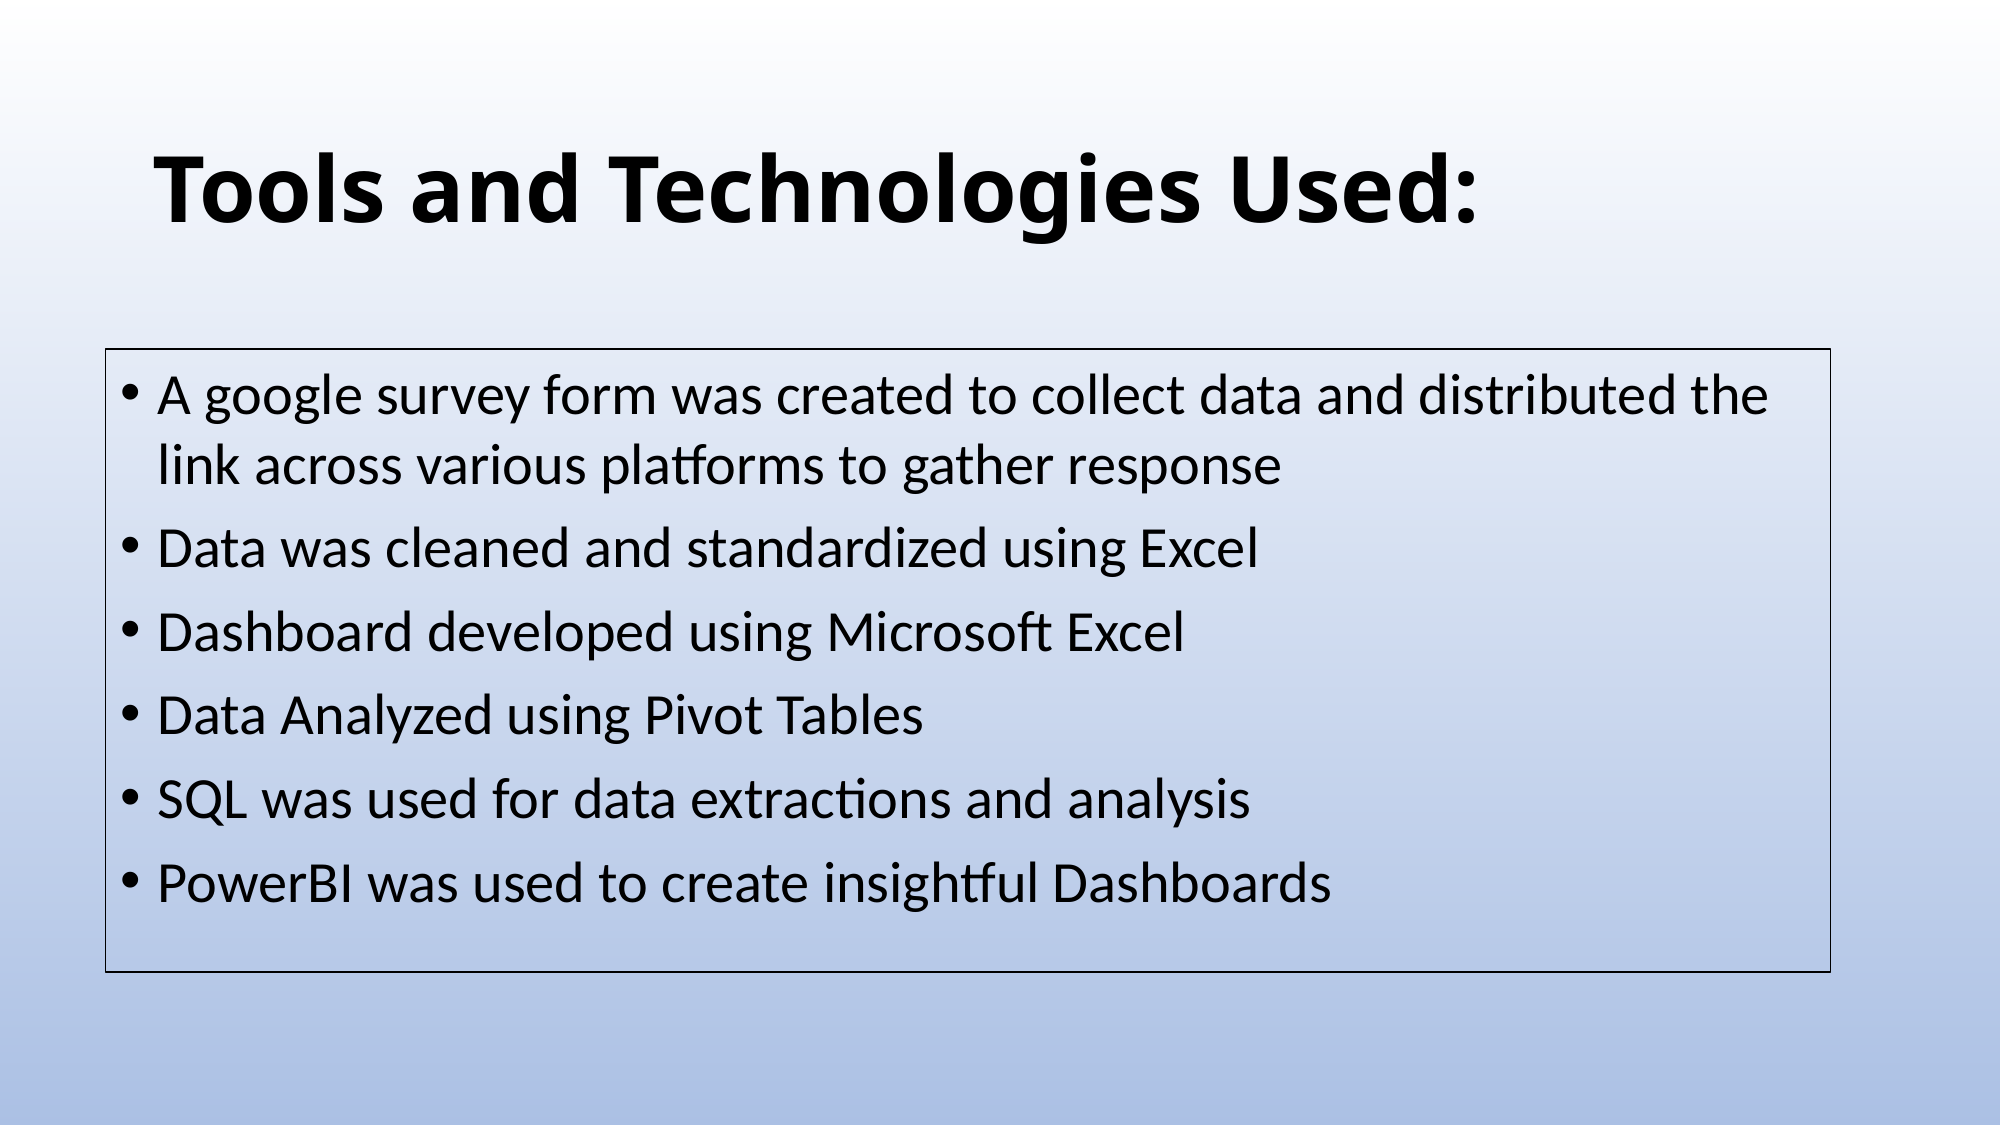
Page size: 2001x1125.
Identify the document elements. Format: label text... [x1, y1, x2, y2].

title Tools and Technologies Used: [137, 84, 1863, 302]
list A google survey form was created to collect data and distributed the link across various platforms to gather response Data was cleaned and standardized using Excel Dashboard developed using Microsoft Excel Data Analyzed using Pivot Tables SQL was used for data extractions and analysis PowerBI was used to create insightful Dashboards [105, 348, 1831, 972]
